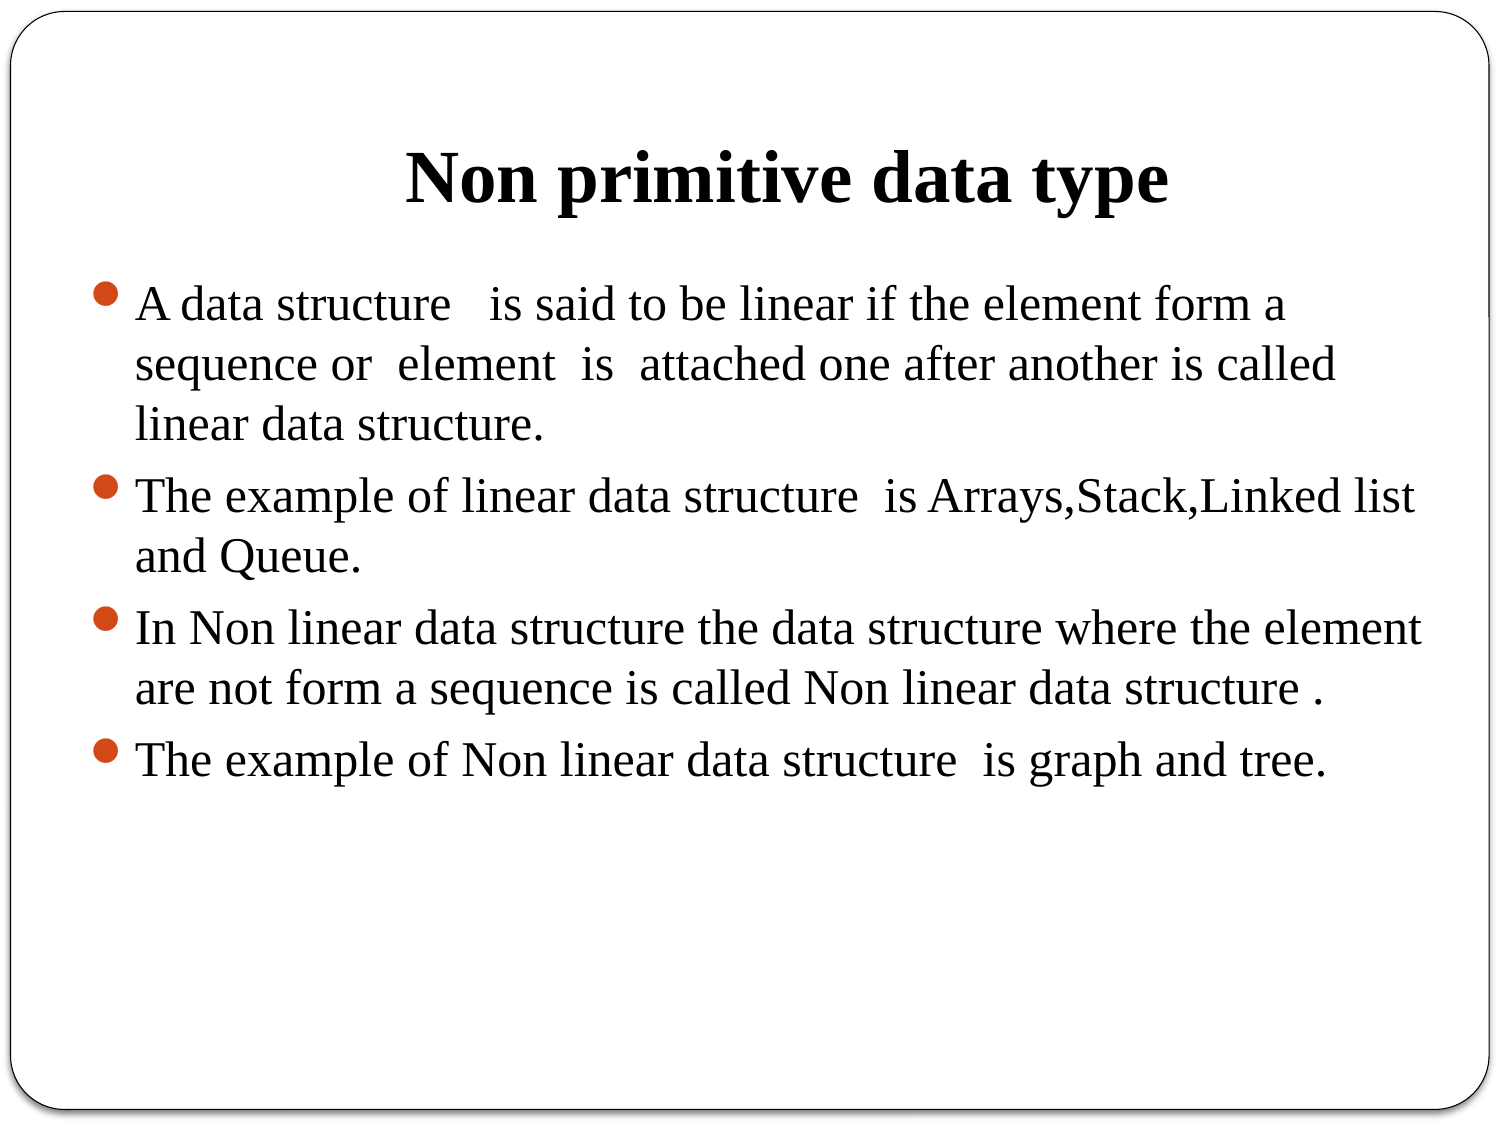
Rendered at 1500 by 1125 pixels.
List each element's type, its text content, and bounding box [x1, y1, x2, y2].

list A data structure is said to be linear if the element form a sequence or element is attached one after another is called linear data structure. The example of linear data structure is Arrays,Stack,Linked list and Queue. In Non linear data structure the data structure where the element are not form a sequence is called Non linear data structure . The example of Non linear data structure is graph and tree. [75, 262, 1450, 838]
title Non primitive data type [150, 45, 1425, 233]
